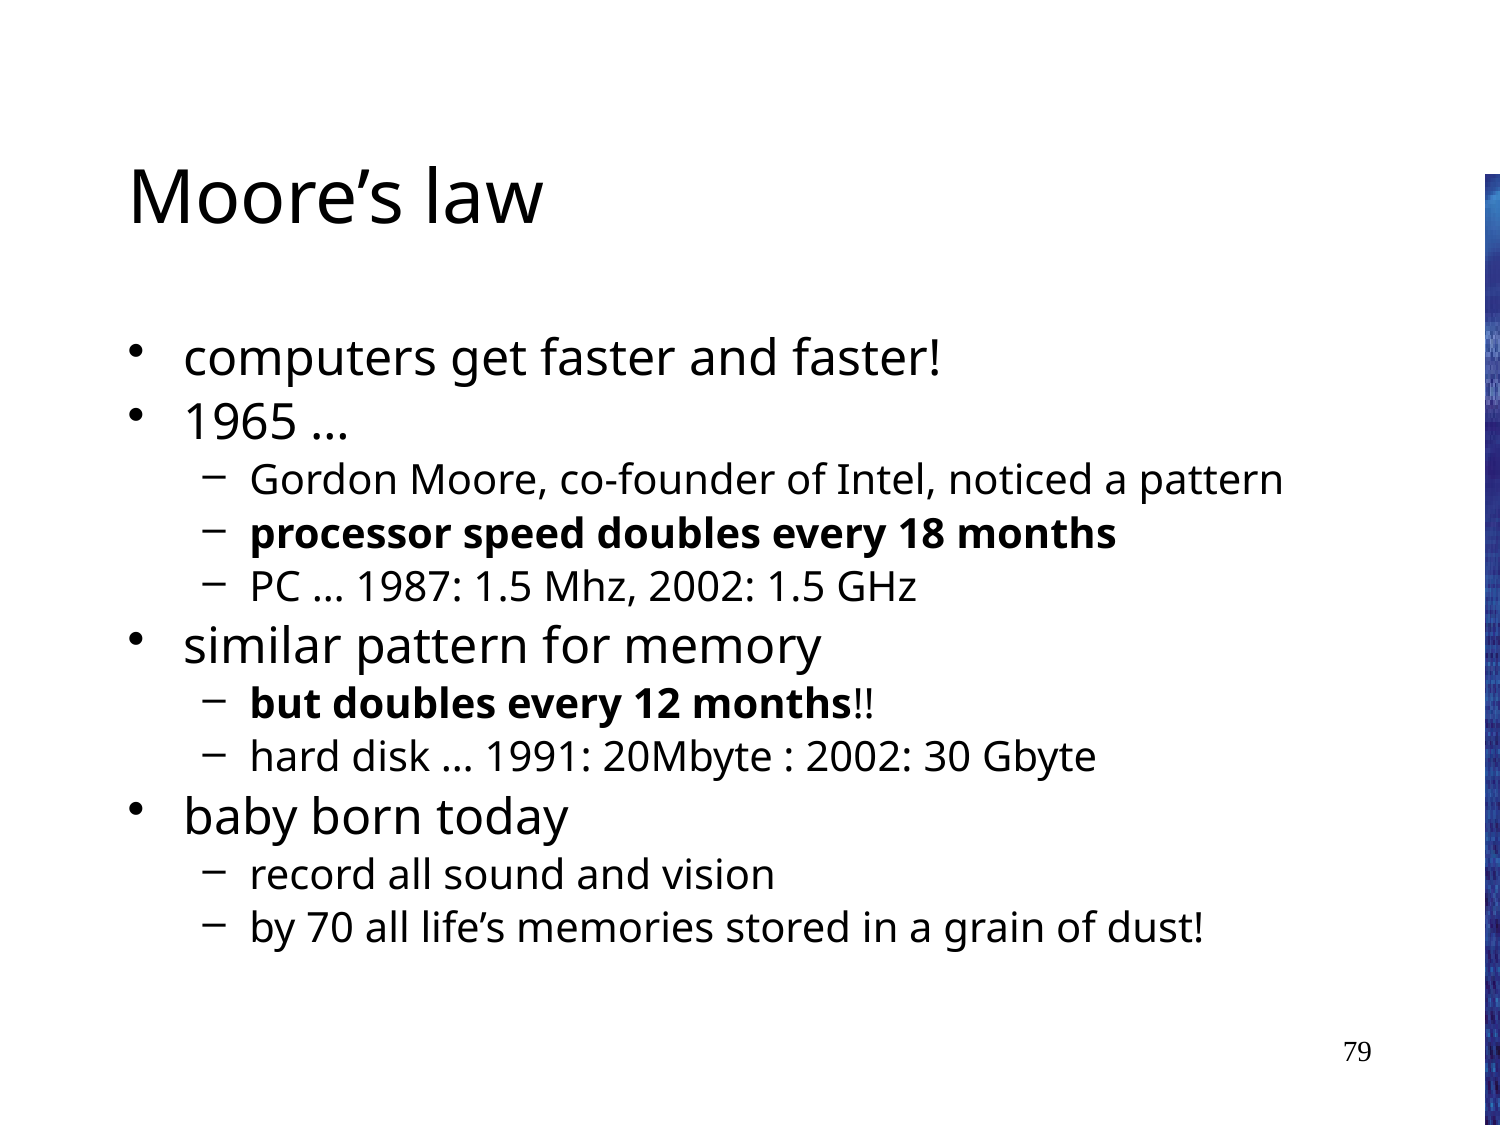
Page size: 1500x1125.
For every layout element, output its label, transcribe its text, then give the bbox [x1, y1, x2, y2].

list computers get faster and faster! 1965 … Gordon Moore, co-founder of Intel, noticed a pattern processor speed doubles every 18 months PC … 1987: 1.5 Mhz, 2002: 1.5 GHz similar pattern for memory but doubles every 12 months!! hard disk … 1991: 20Mbyte : 2002: 30 Gbyte baby born today record all sound and vision by 70 all life’s memories stored in a grain of dust! [112, 324, 1388, 1013]
picture [1485, 174, 1500, 1125]
slide_number 79 [1074, 1024, 1388, 1101]
title Moore’s law [112, 99, 1238, 288]
